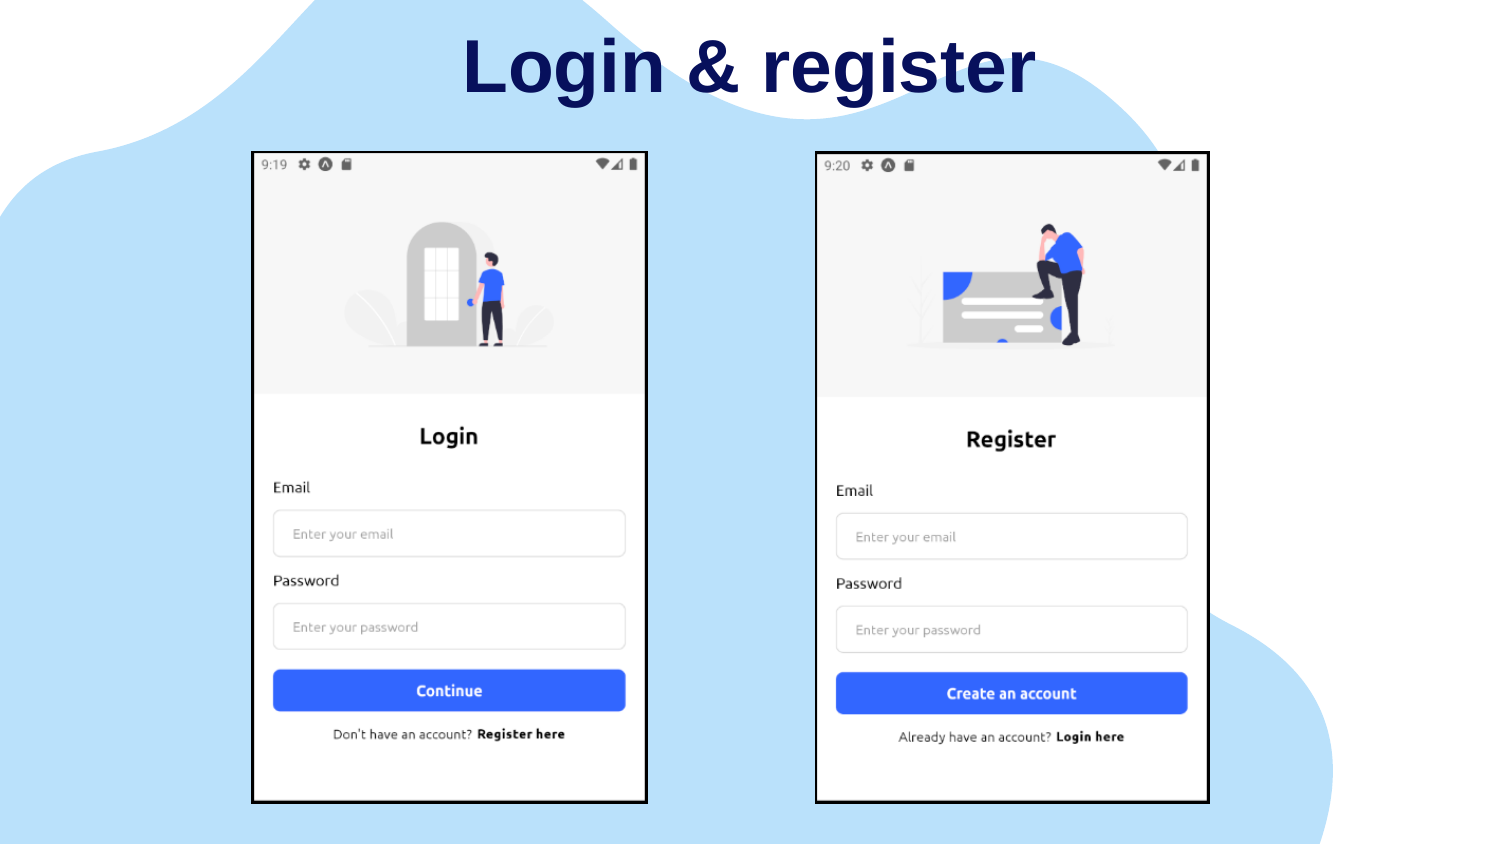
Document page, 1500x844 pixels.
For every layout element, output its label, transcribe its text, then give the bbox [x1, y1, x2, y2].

picture [251, 151, 648, 805]
picture [815, 151, 1210, 805]
text_box Login & register [0, 0, 1500, 126]
